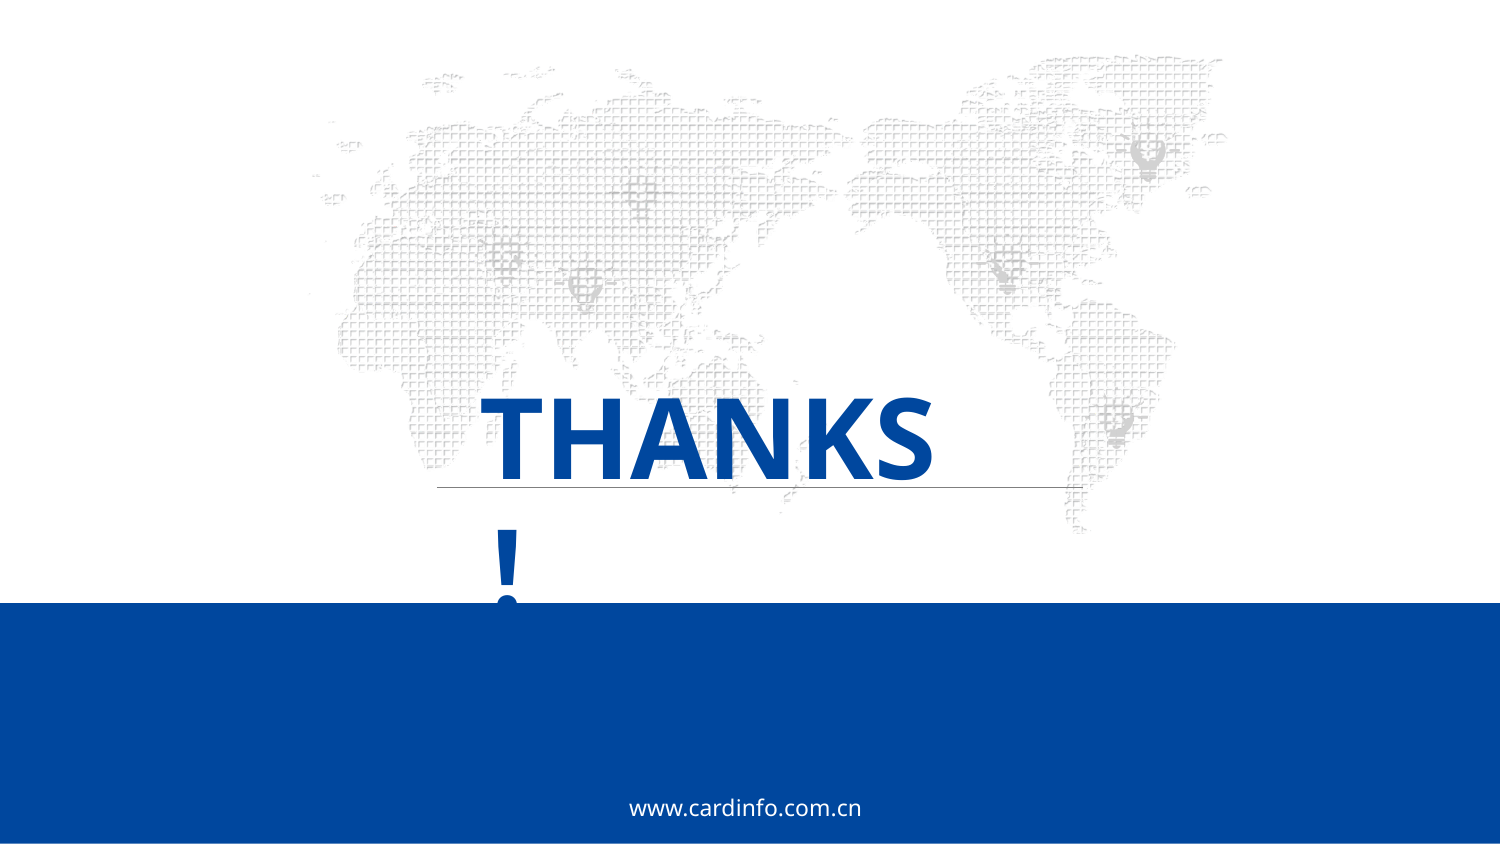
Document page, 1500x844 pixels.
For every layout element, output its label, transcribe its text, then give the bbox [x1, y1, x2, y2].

picture [307, 43, 1245, 557]
text_box [0, 603, 1500, 844]
text_box THANKS！ [464, 513, 1064, 645]
text_box www.cardinfo.com.cn [614, 786, 878, 829]
